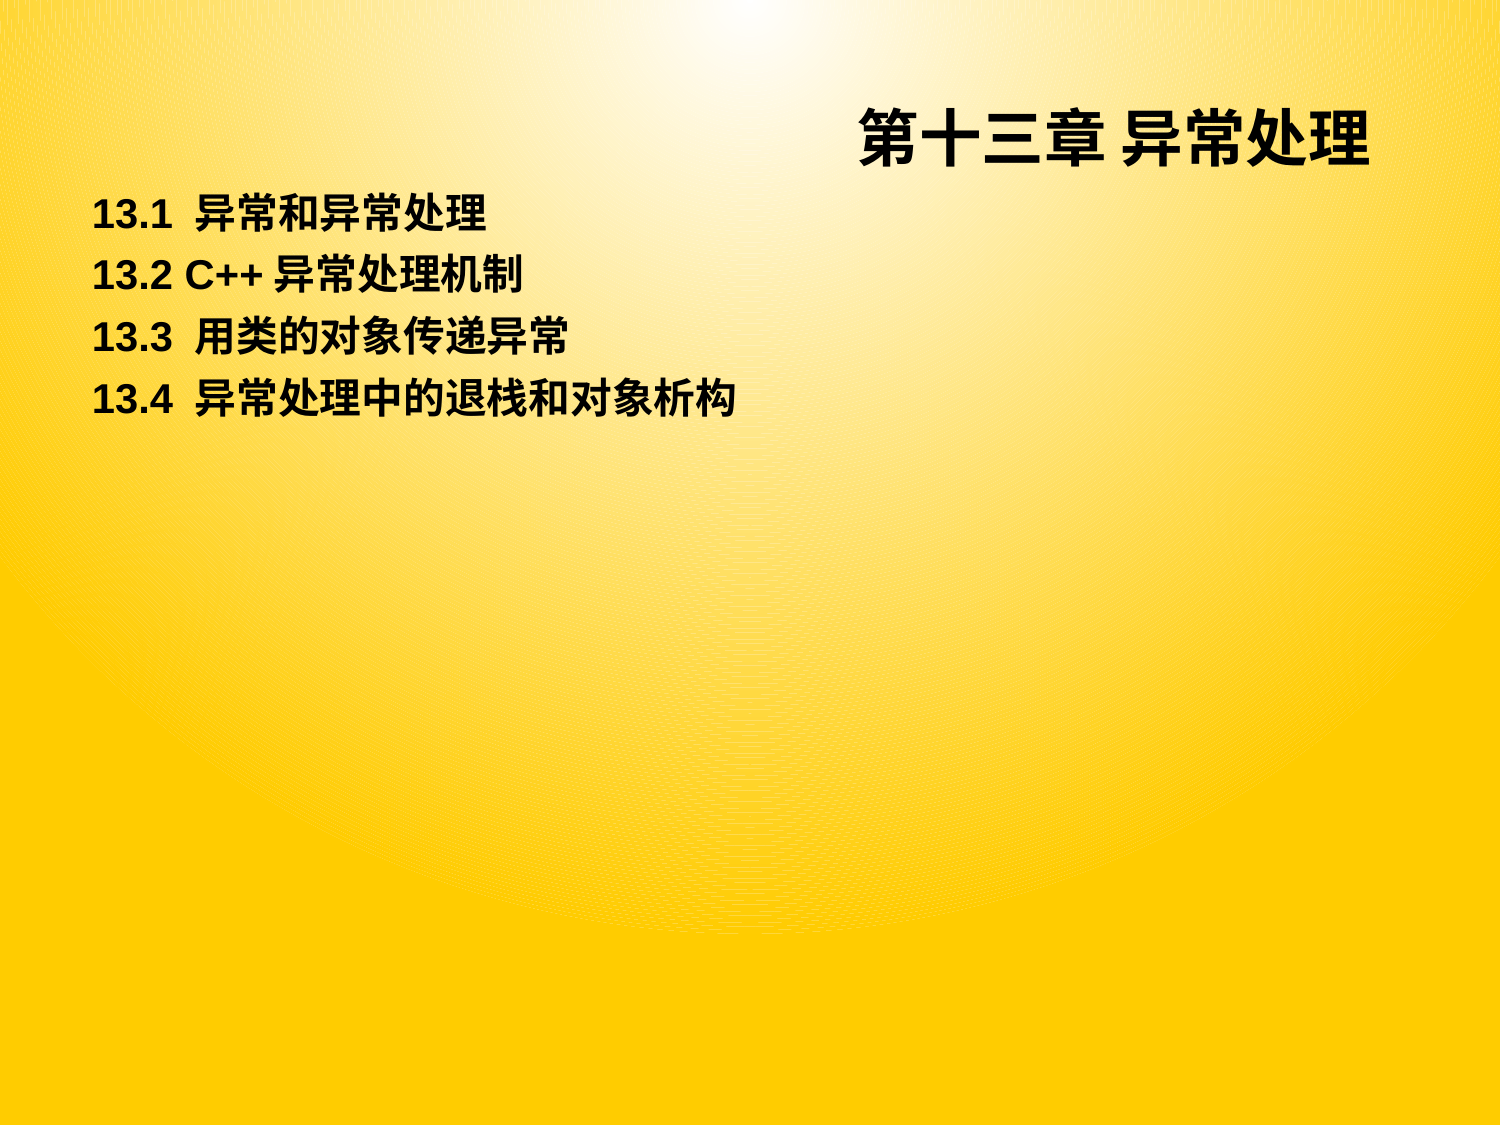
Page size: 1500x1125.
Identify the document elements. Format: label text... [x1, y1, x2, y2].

title 第十三章 异常处理 [111, 42, 1387, 184]
list 13.1 异常和异常处理 13.2 C++异常处理机制 13.3 用类的对象传递异常 13.4 异常处理中的退栈和对象析构 [76, 184, 1424, 1035]
